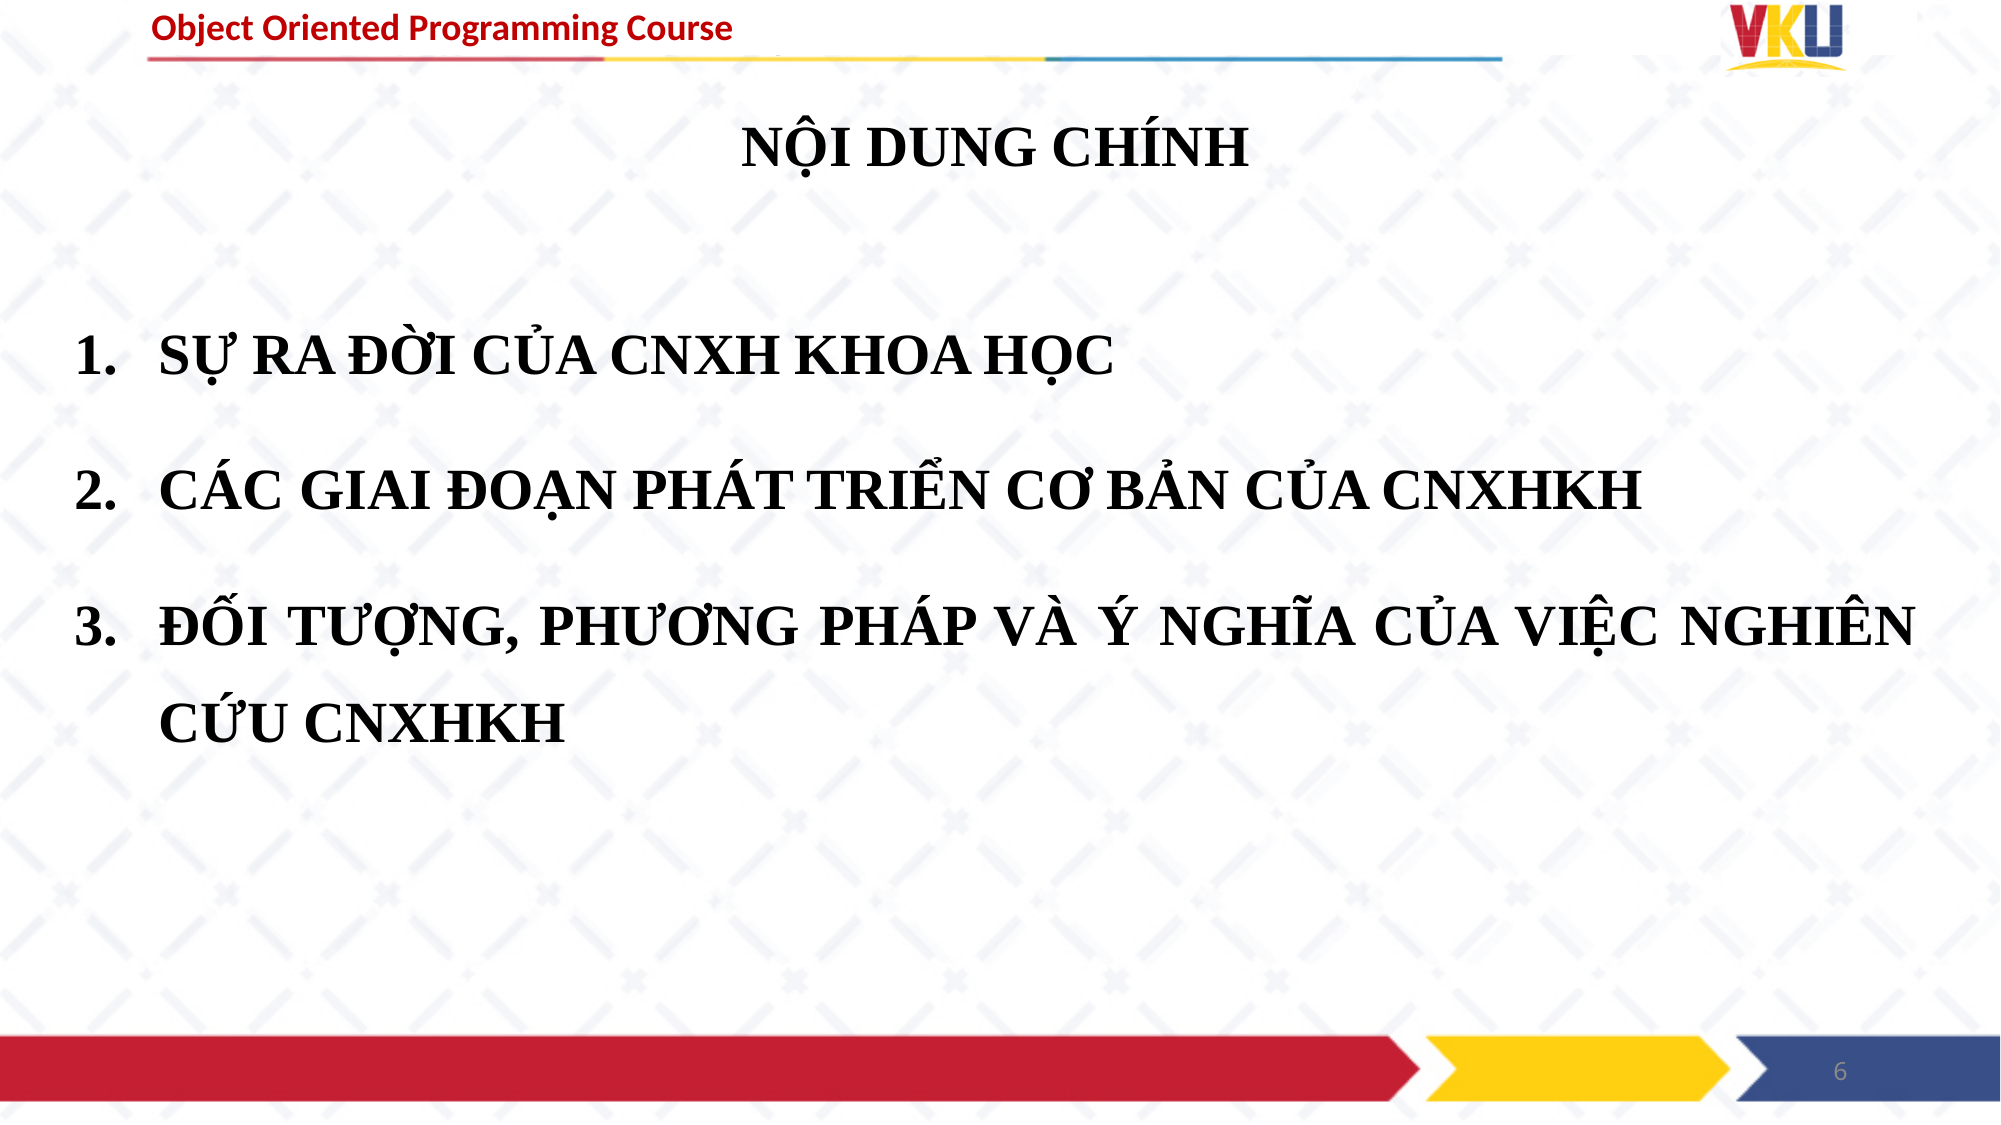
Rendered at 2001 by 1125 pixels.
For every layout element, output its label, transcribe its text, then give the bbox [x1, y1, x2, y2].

picture [0, 0, 2001, 1125]
slide_number 6 [1412, 1042, 1863, 1103]
list NỘI DUNG CHÍNH SỰ RA ĐỜI CỦA CNXH KHOA HỌC CÁC GIAI ĐOẠN PHÁT TRIỂN CƠ BẢN CỦA CNXHKH ĐỐI TƯỢNG, PHƯƠNG PHÁP VÀ Ý NGHĨA CỦA VIỆC NGHIÊN CỨU CNXHKH [59, 112, 1932, 1038]
text_box [575, 0, 1275, 75]
